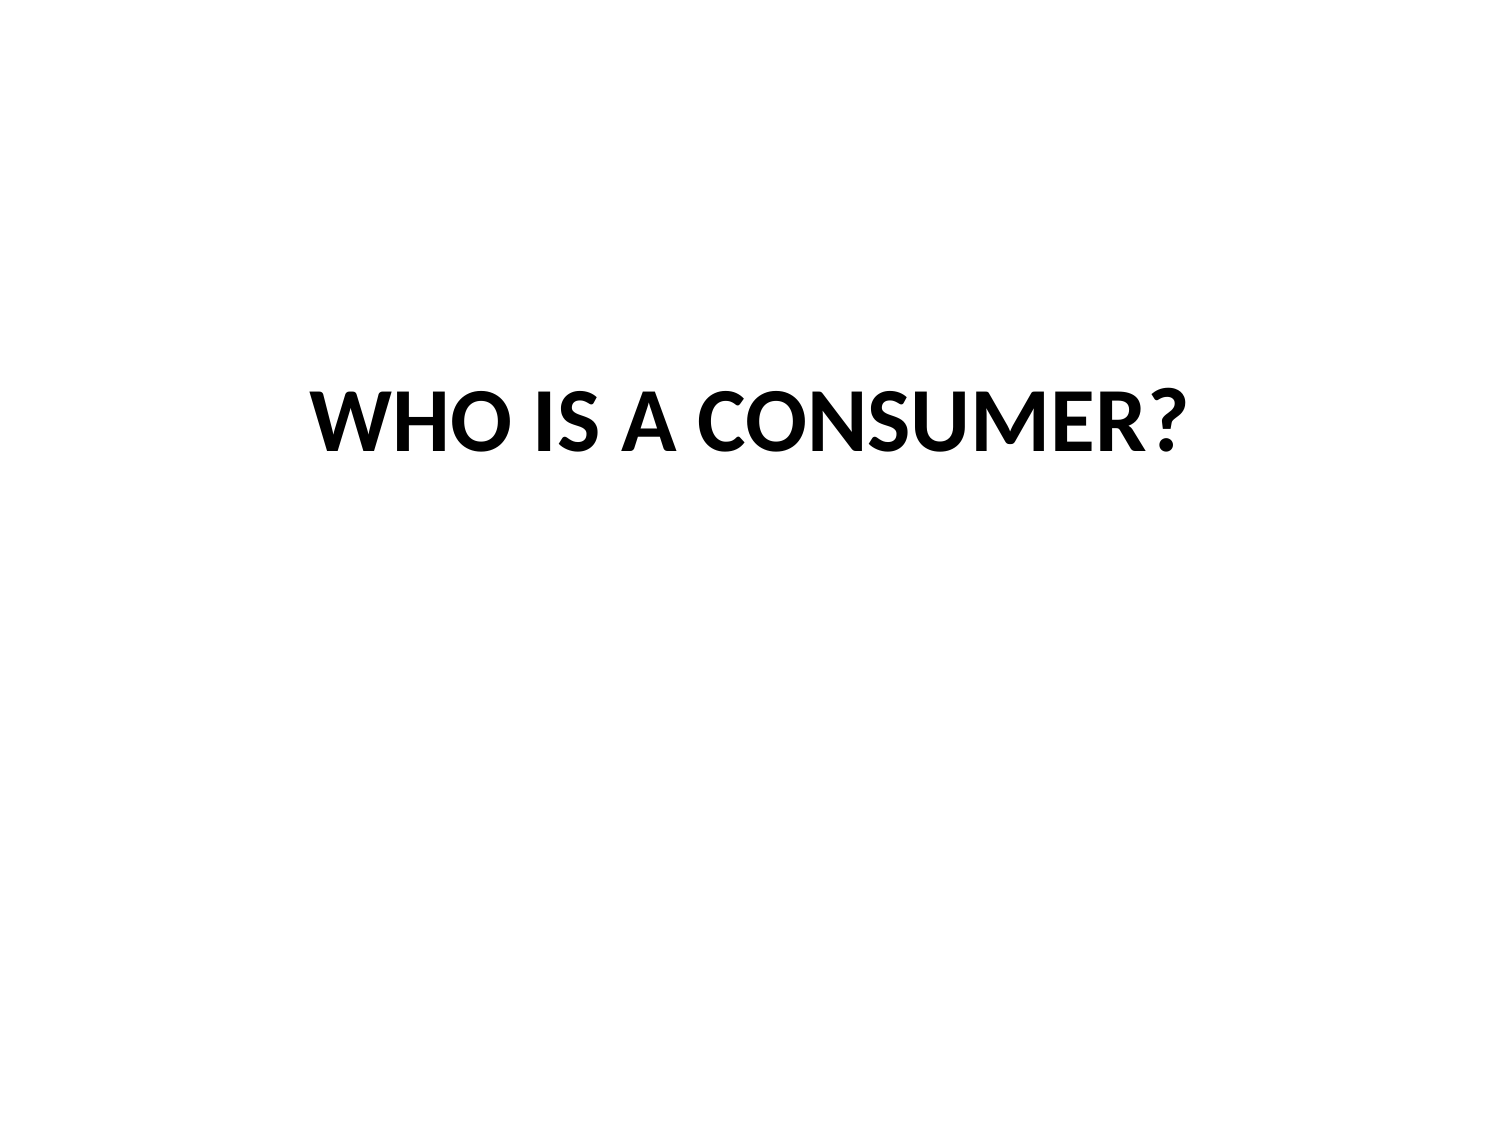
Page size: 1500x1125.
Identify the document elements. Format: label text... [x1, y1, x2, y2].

title WHO IS A CONSUMER? [112, 349, 1388, 591]
